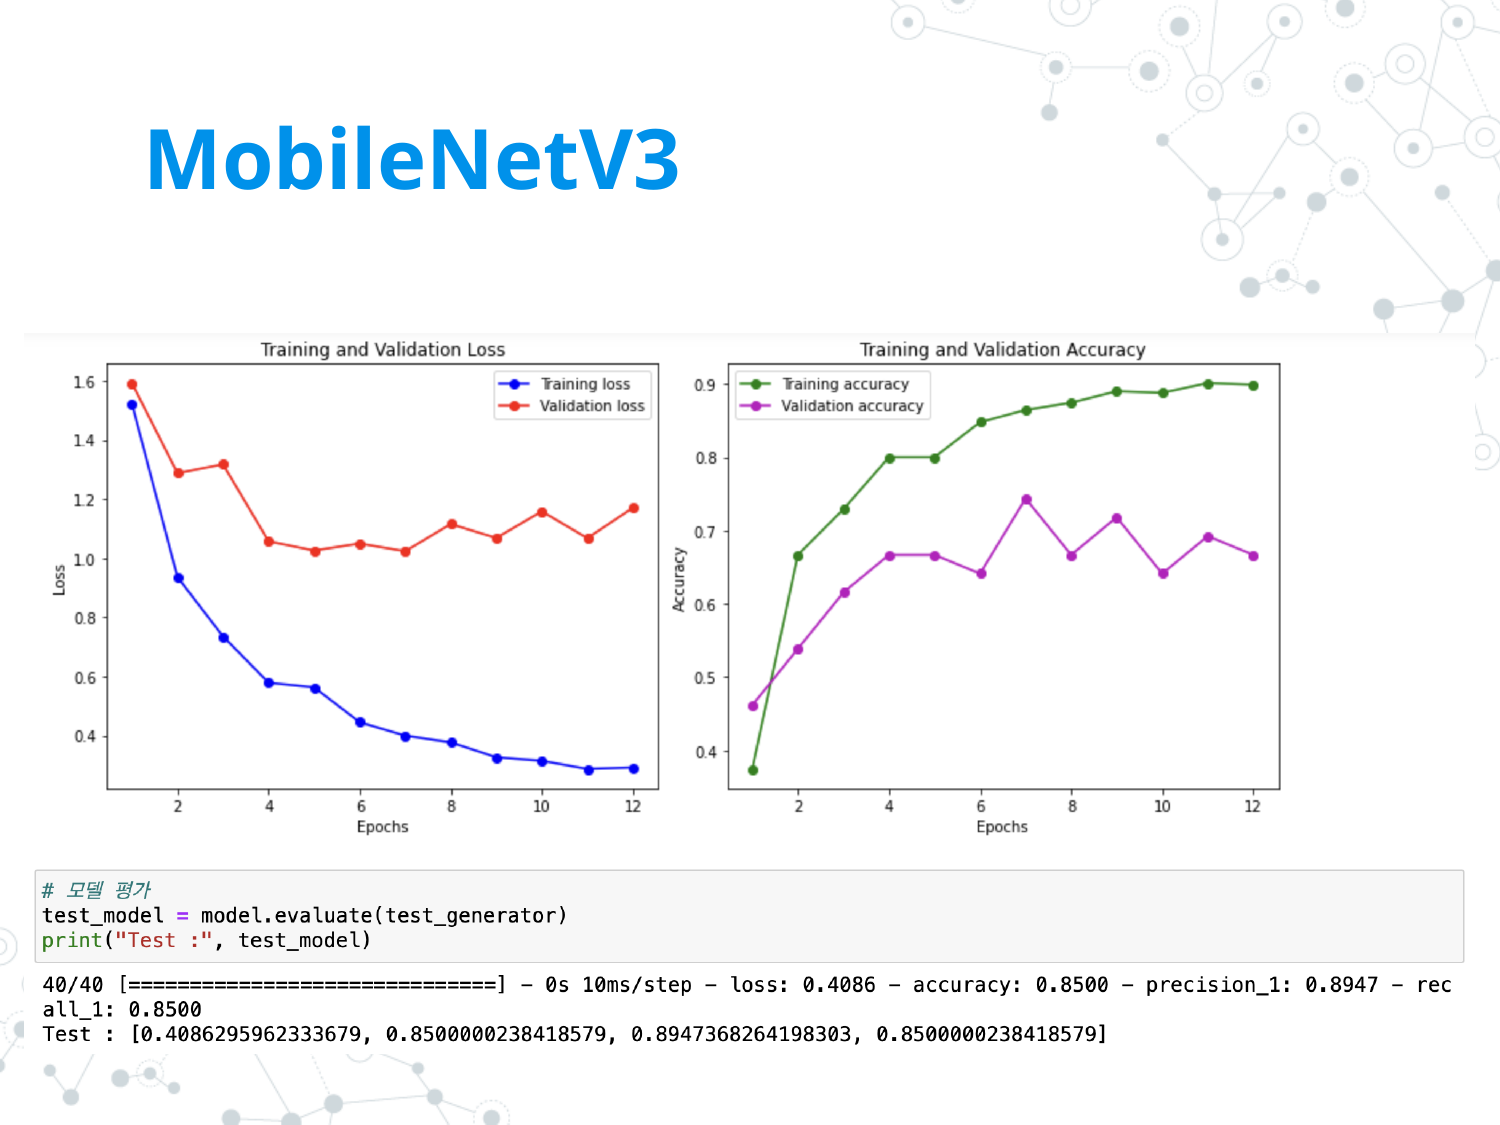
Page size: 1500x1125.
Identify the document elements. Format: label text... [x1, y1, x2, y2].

title MobileNetV3 [128, 67, 1372, 222]
picture [0, 0, 1500, 1125]
